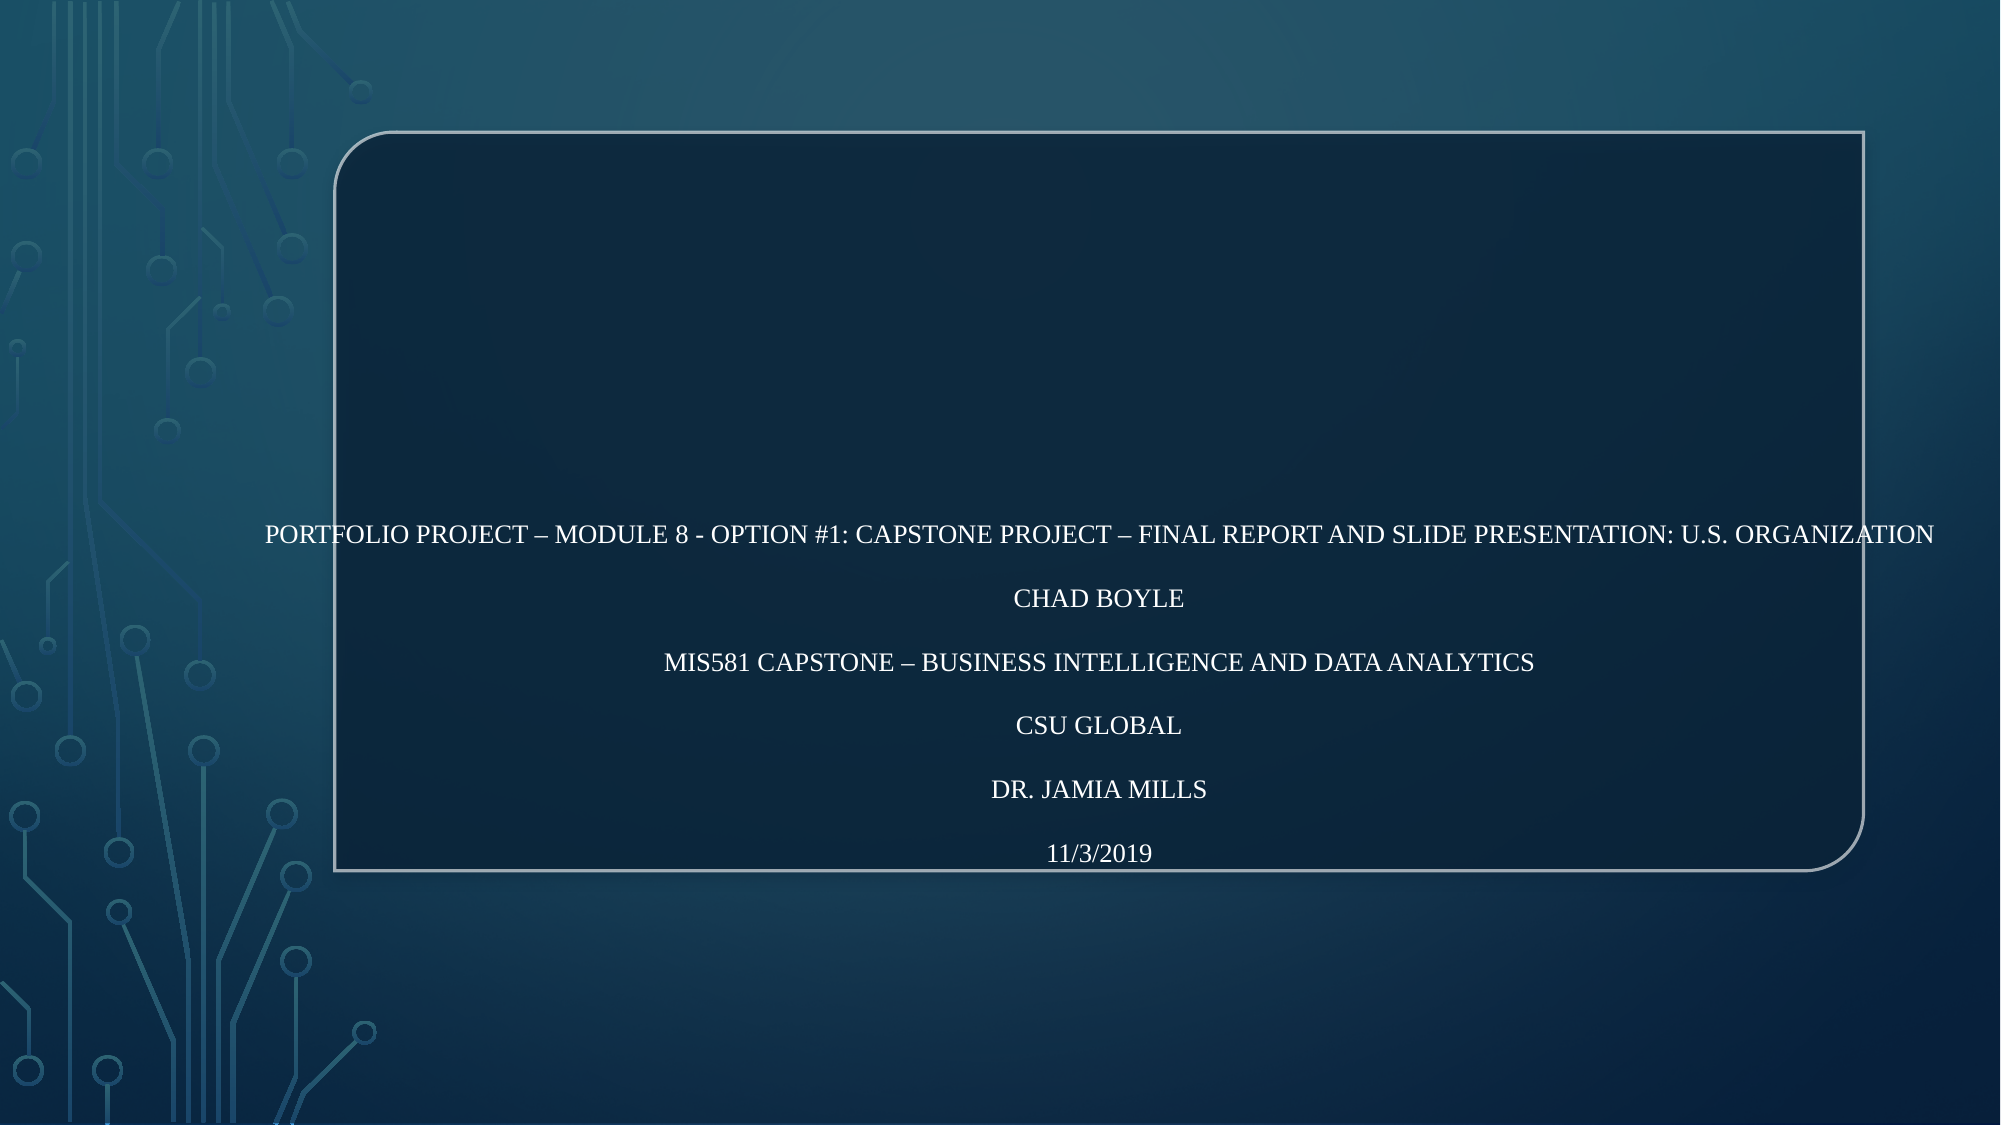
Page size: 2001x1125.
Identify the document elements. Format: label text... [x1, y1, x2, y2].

title Portfolio project – Module 8 - Option #1: Capstone Project – Final Report and Slide Presentation: U.S. Organization Chad Boyle MIS581 capstone – business intelligence and data analytics CSU Global Dr. jamia mills 11/3/2019 [215, 102, 1983, 1021]
text_box [0, 0, 2000, 1125]
